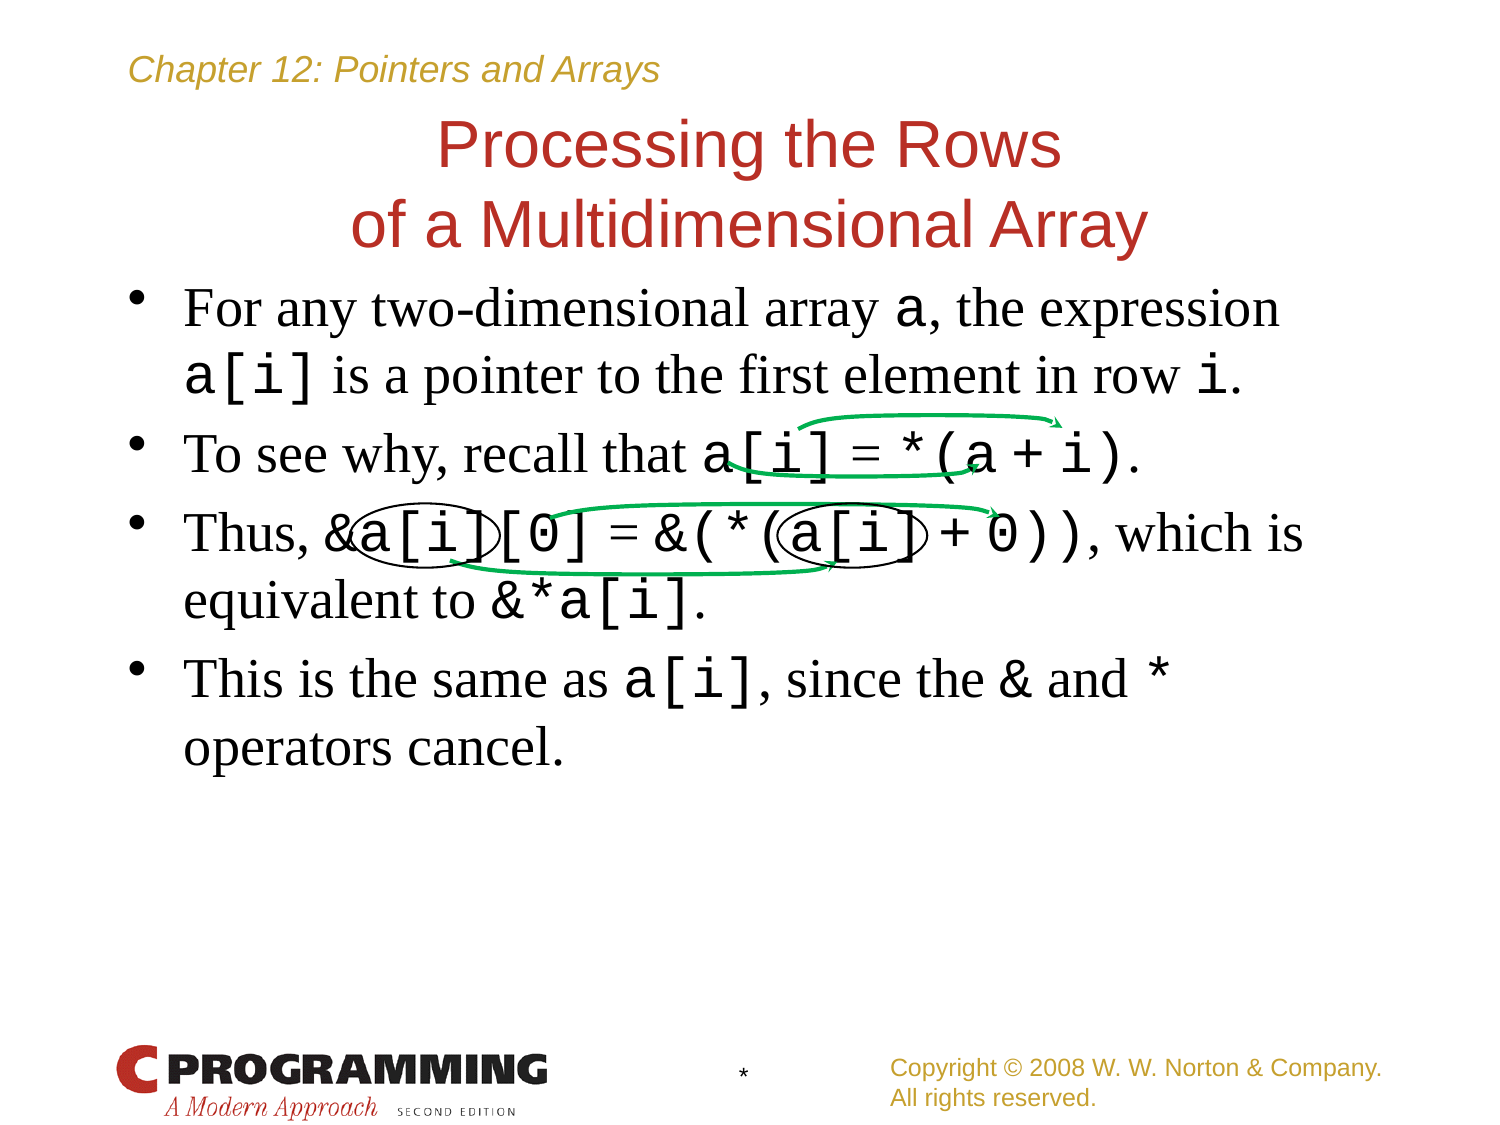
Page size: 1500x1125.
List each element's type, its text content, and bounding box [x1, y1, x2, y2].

text_box [876, 504, 1000, 518]
text_box [349, 503, 500, 568]
title Processing the Rows of a Multidimensional Array [112, 125, 1388, 238]
text_box Copyright © 2008 W. W. Norton & Company. All rights reserved. [874, 1043, 1388, 1119]
text_box [777, 503, 928, 568]
text_box [460, 560, 828, 575]
text_box [549, 503, 832, 519]
list For any two-dimensional array a, the expression a[i] is a pointer to the first element in row i. To see why, recall that a[i] = *(a + i). Thus, &a[i][0] = &(*(a[i] + 0)), which is equivalent to &*a[i]. This is the same as a[i], since the & and * operators cancel. [112, 262, 1400, 1038]
text_box * [687, 1050, 800, 1100]
picture [112, 1041, 550, 1123]
text_box [727, 462, 980, 477]
text_box [798, 415, 1063, 430]
